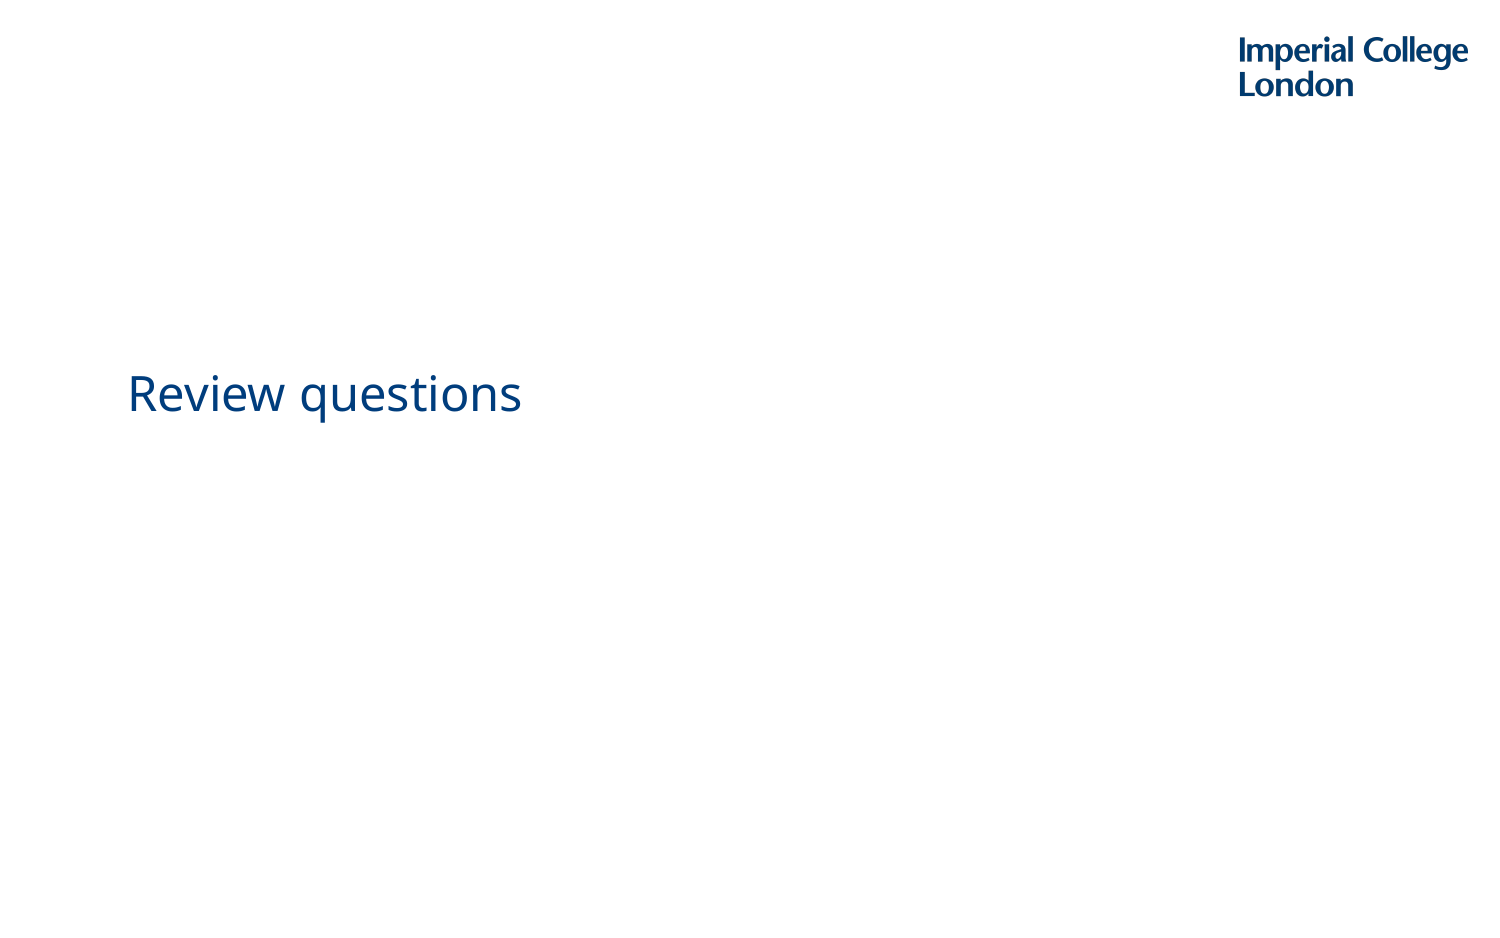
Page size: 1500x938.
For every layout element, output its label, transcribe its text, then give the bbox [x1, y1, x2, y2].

picture [1222, 18, 1486, 114]
title Review questions [112, 291, 1388, 493]
